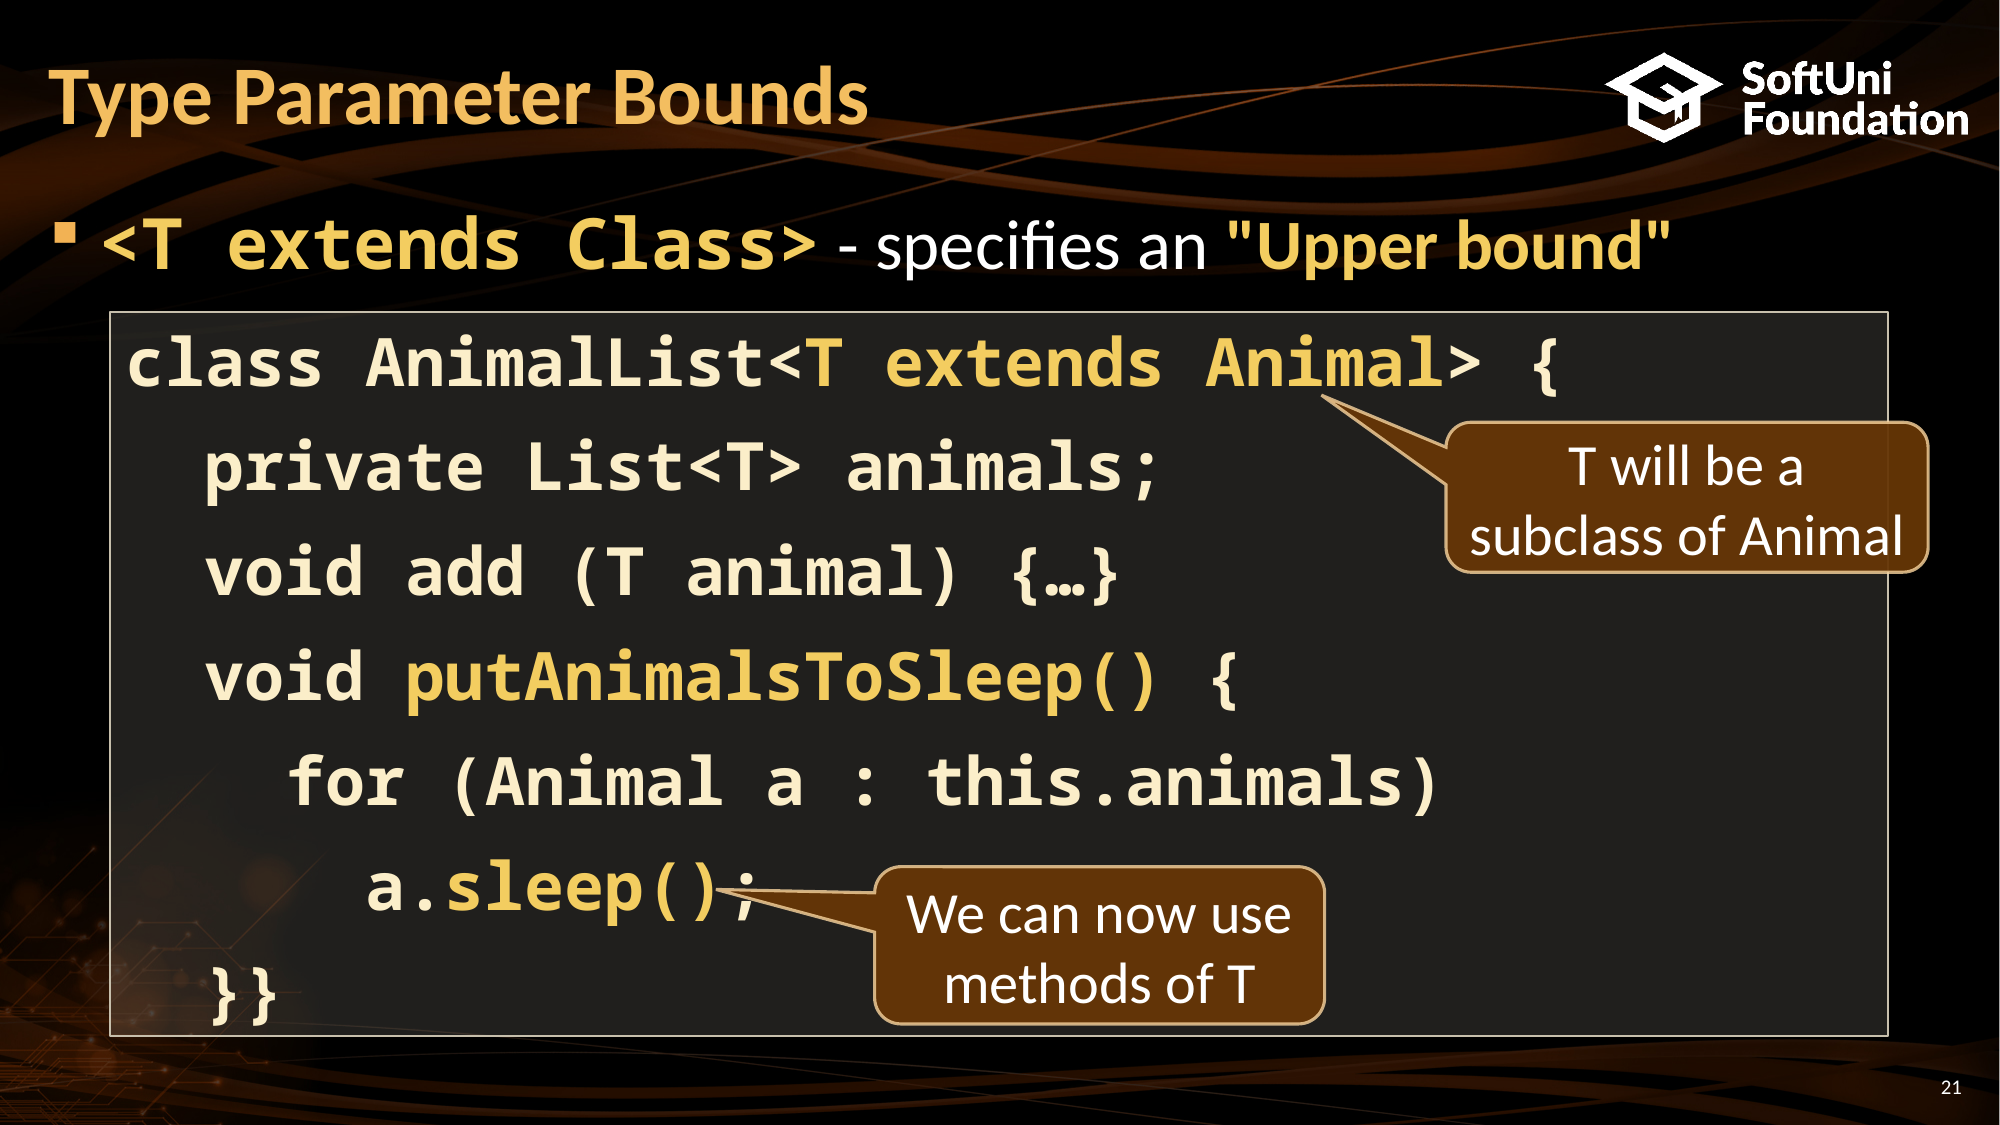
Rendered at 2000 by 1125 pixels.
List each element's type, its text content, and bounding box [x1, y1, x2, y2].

title Type Parameter Bounds [30, 6, 1602, 189]
text_box We can now use methods of T [715, 865, 1326, 1025]
slide_number 21 [1897, 1070, 1968, 1103]
list <T extends Class> - specifies an "Upper bound" [31, 188, 1968, 1103]
text_box T will be a subclass of Animal [1320, 394, 1930, 574]
picture [0, 0, 2000, 1125]
text_box class AnimalList<T extends Animal> { private List<T> animals; void add (T animal) {…} void putAnimalsToSleep() { for (Animal a : this.animals) a.sleep(); }} [110, 311, 1889, 1037]
